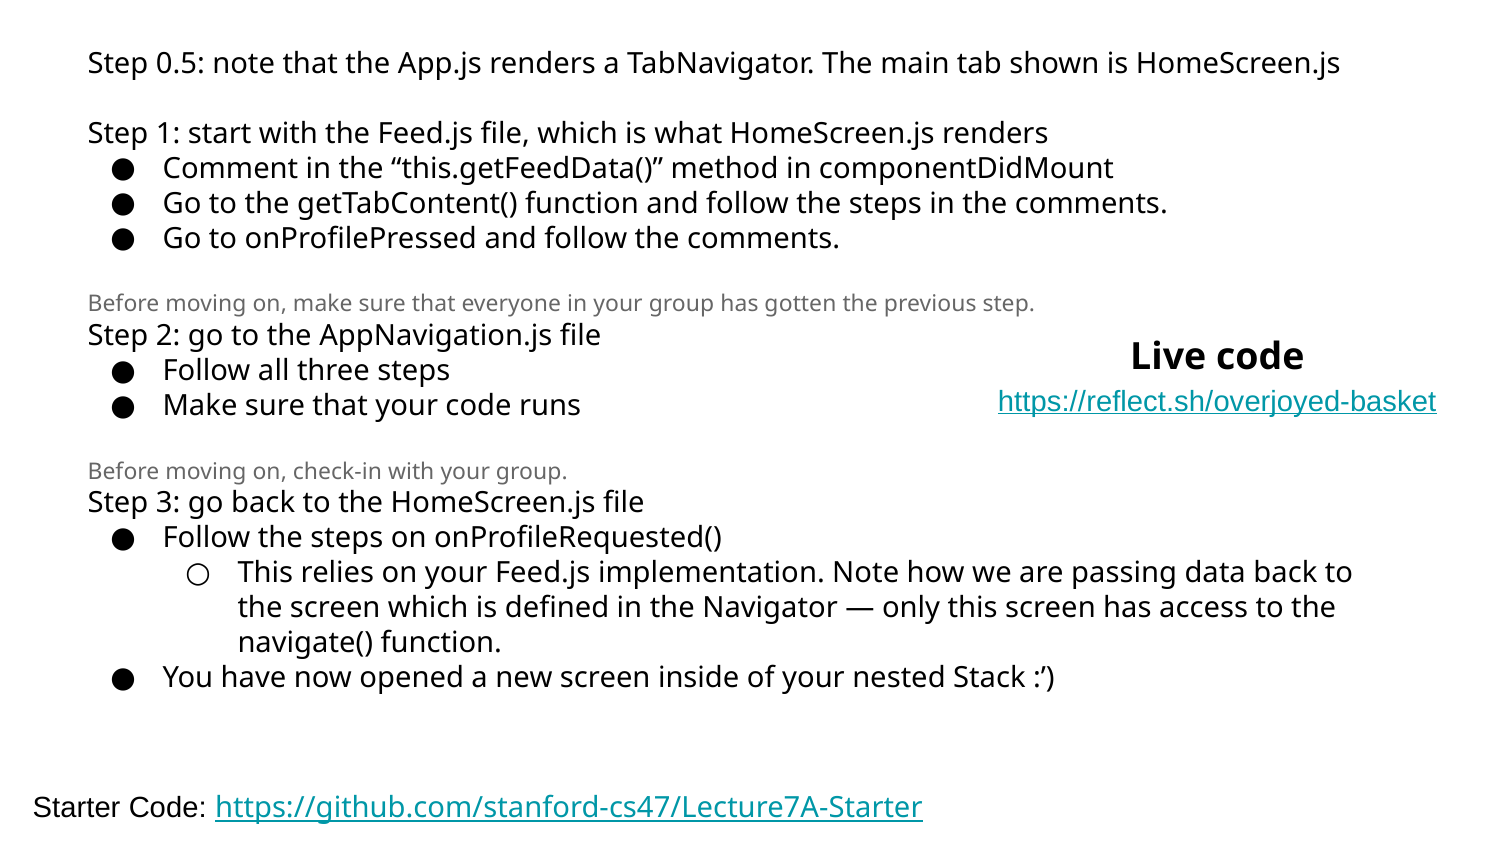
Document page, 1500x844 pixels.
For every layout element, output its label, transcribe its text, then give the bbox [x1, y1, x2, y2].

text_box Starter Code: https://github.com/stanford-cs47/Lecture7A-Starter [0, 773, 957, 838]
text_box Live code https://reflect.sh/overjoyed-basket [969, 310, 1466, 470]
text_box Step 0.5: note that the App.js renders a TabNavigator. The main tab shown is HomeScreen.js Step 1: start with the Feed.js file, which is what HomeScreen.js renders Comment in the “this.getFeedData()” method in componentDidMount Go to the getTabContent() function and follow the steps in the comments. Go to onProfilePressed and follow the comments. Before moving on, make sure that everyone in your group has gotten the previous step. Step 2: go to the AppNavigation.js file Follow all three steps Make sure that your code runs Before moving on, check-in with your group. Step 3: go back to the HomeScreen.js file Follow the steps on onProfileRequested() This relies on your Feed.js implementation. Note how we are passing data back to the screen which is defined in the Navigator — only this screen has access to the navigate() function. You have now opened a new screen inside of your nested Stack :’) [72, 29, 1418, 750]
